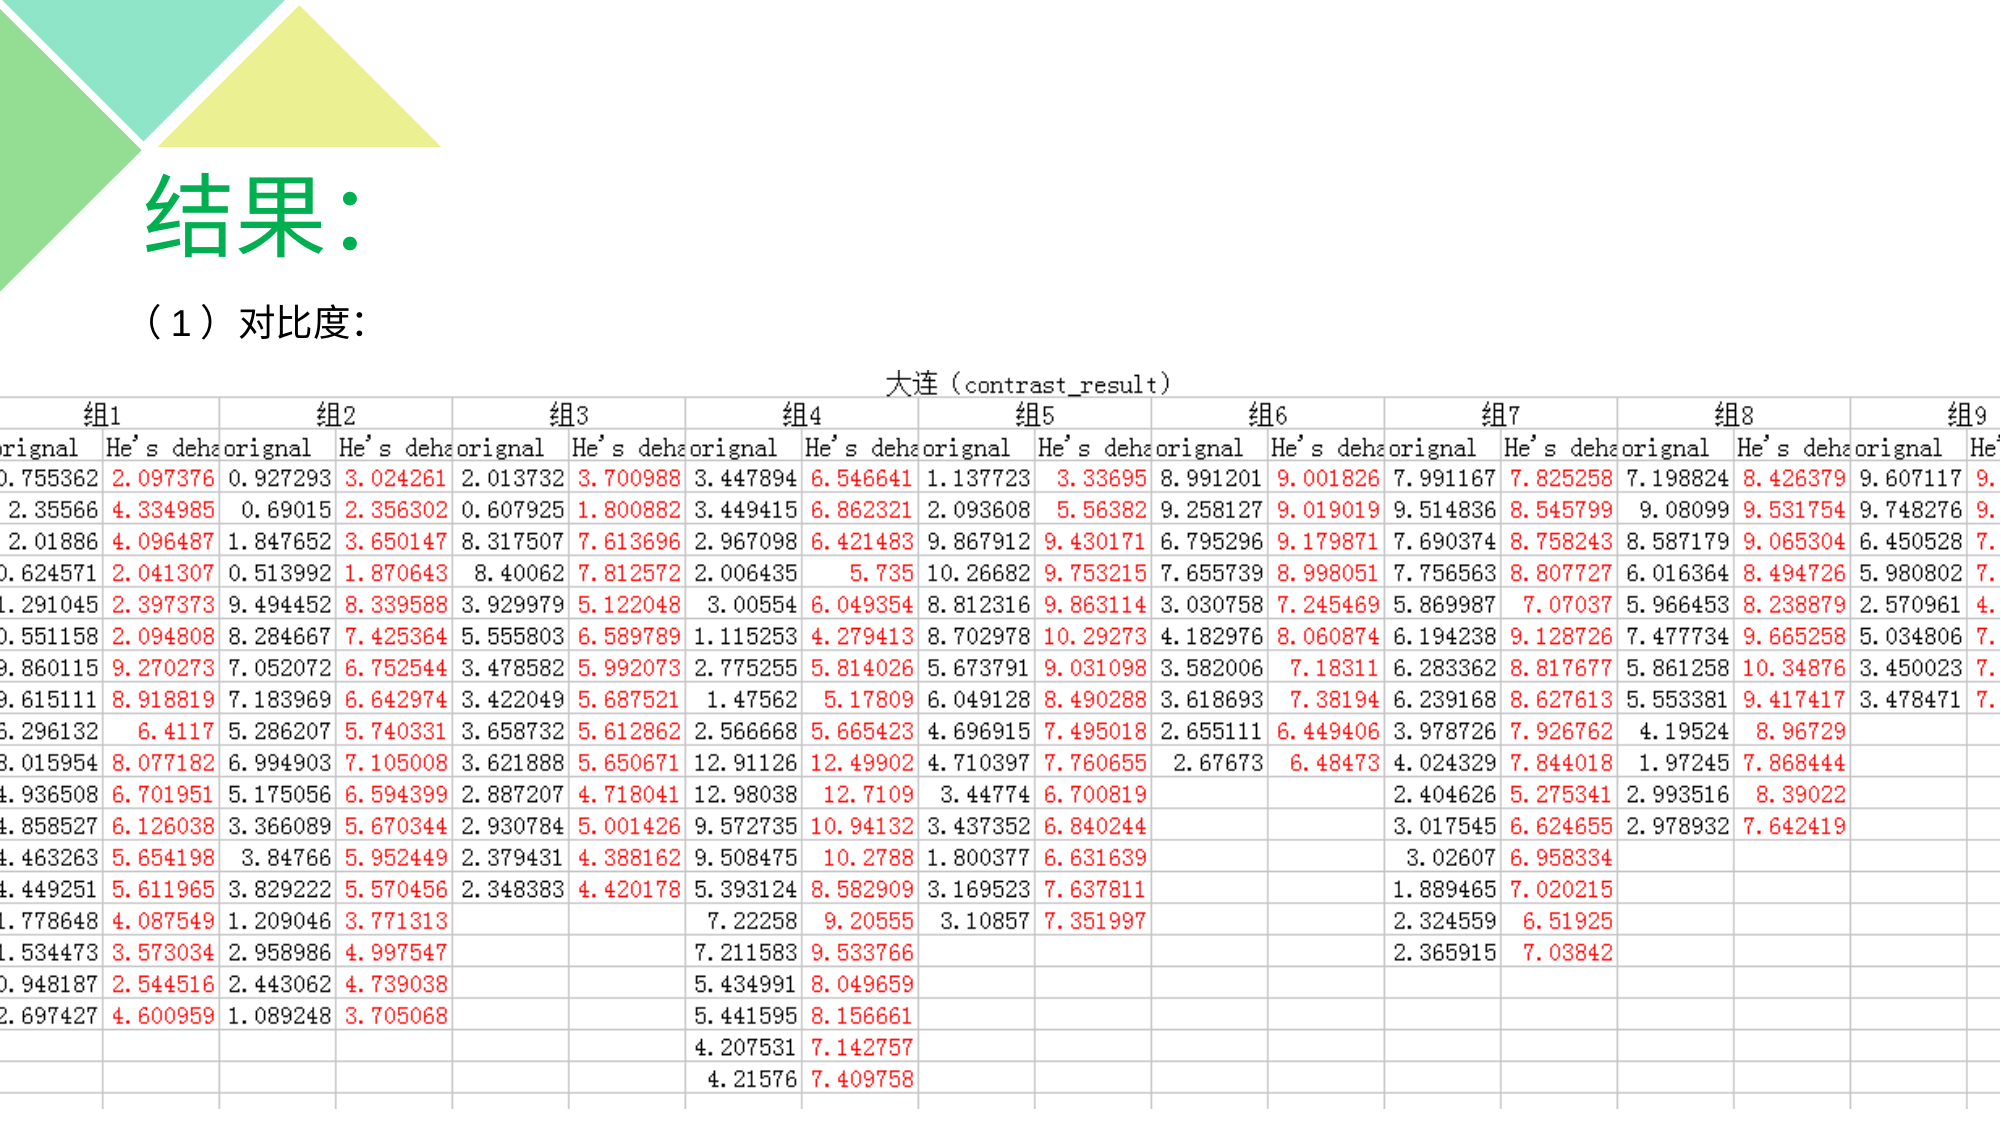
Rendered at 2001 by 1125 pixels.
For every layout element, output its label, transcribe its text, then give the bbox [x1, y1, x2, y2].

text_box 结果： [129, 151, 997, 277]
text_box （1）对比度： [109, 291, 596, 352]
picture [0, 370, 2000, 1109]
